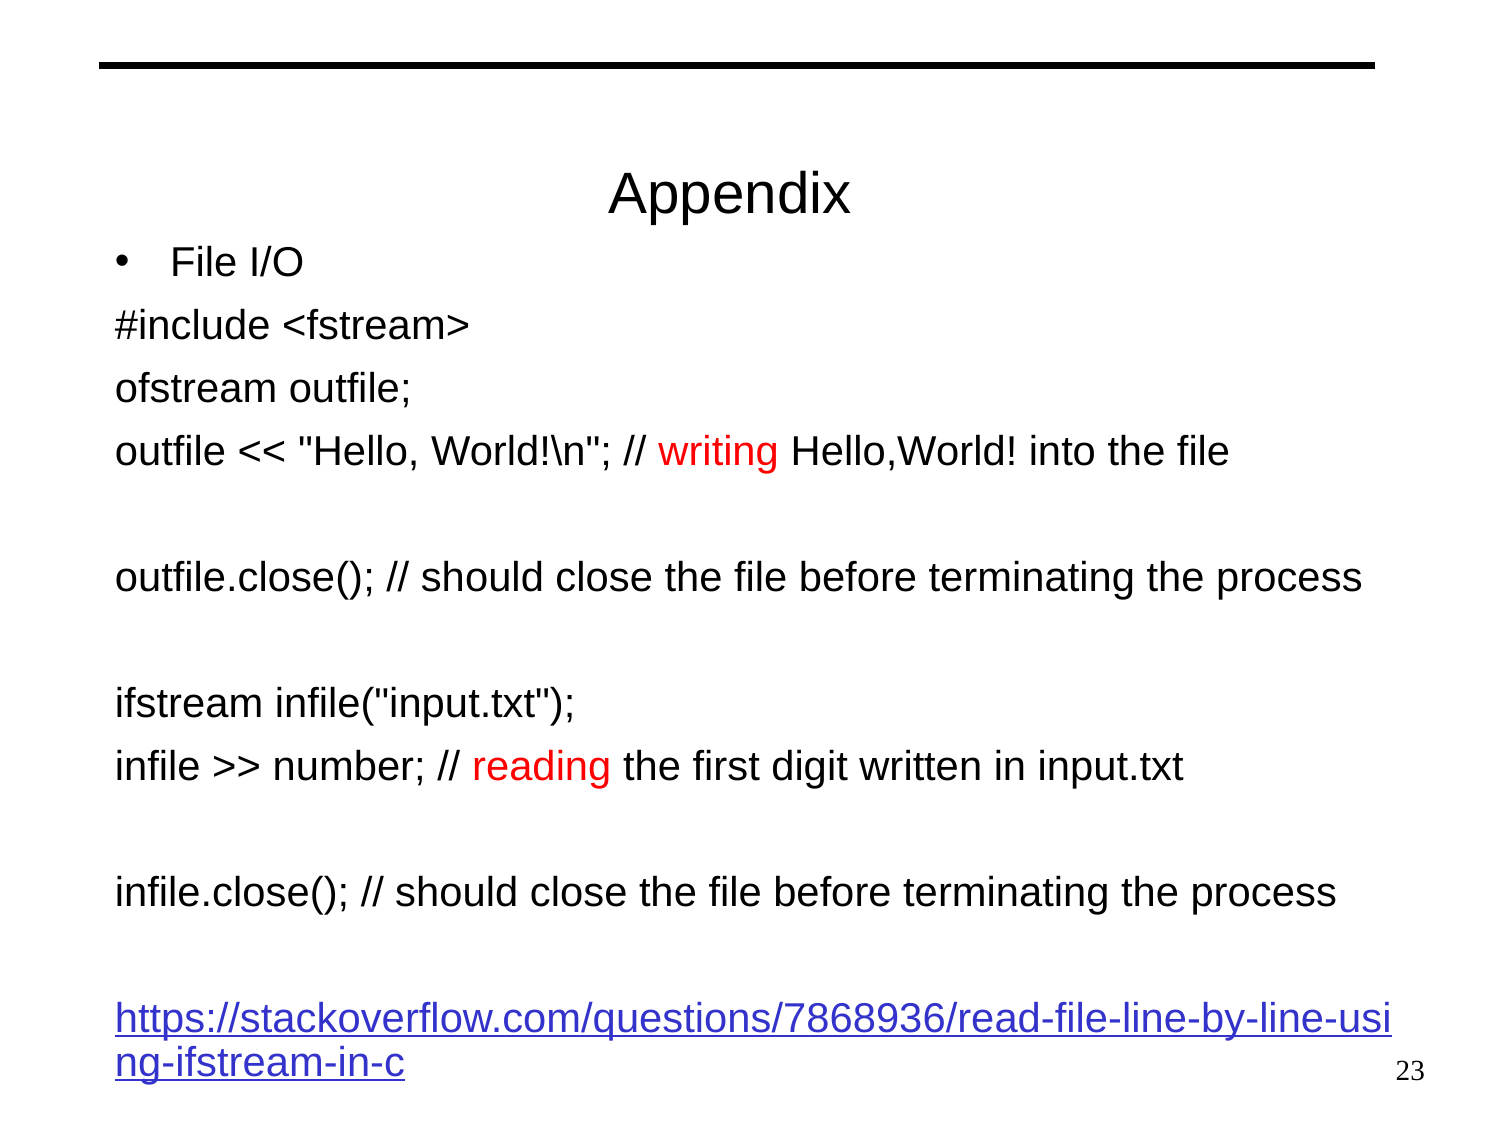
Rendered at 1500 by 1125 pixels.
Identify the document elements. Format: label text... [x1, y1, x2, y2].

list File I/O #include <fstream> ofstream outfile; outfile << "Hello, World!\n"; // writing Hello,World! into the file outfile.close(); // should close the file before terminating the process ifstream infile("input.txt"); infile >> number; // reading the first digit written in input.txt infile.close(); // should close the file before terminating the process https://stackoverflow.com/questions/7868936/read-file-line-by-line-using-ifstream-in-c [99, 224, 1425, 1096]
title Appendix [99, 79, 1362, 224]
